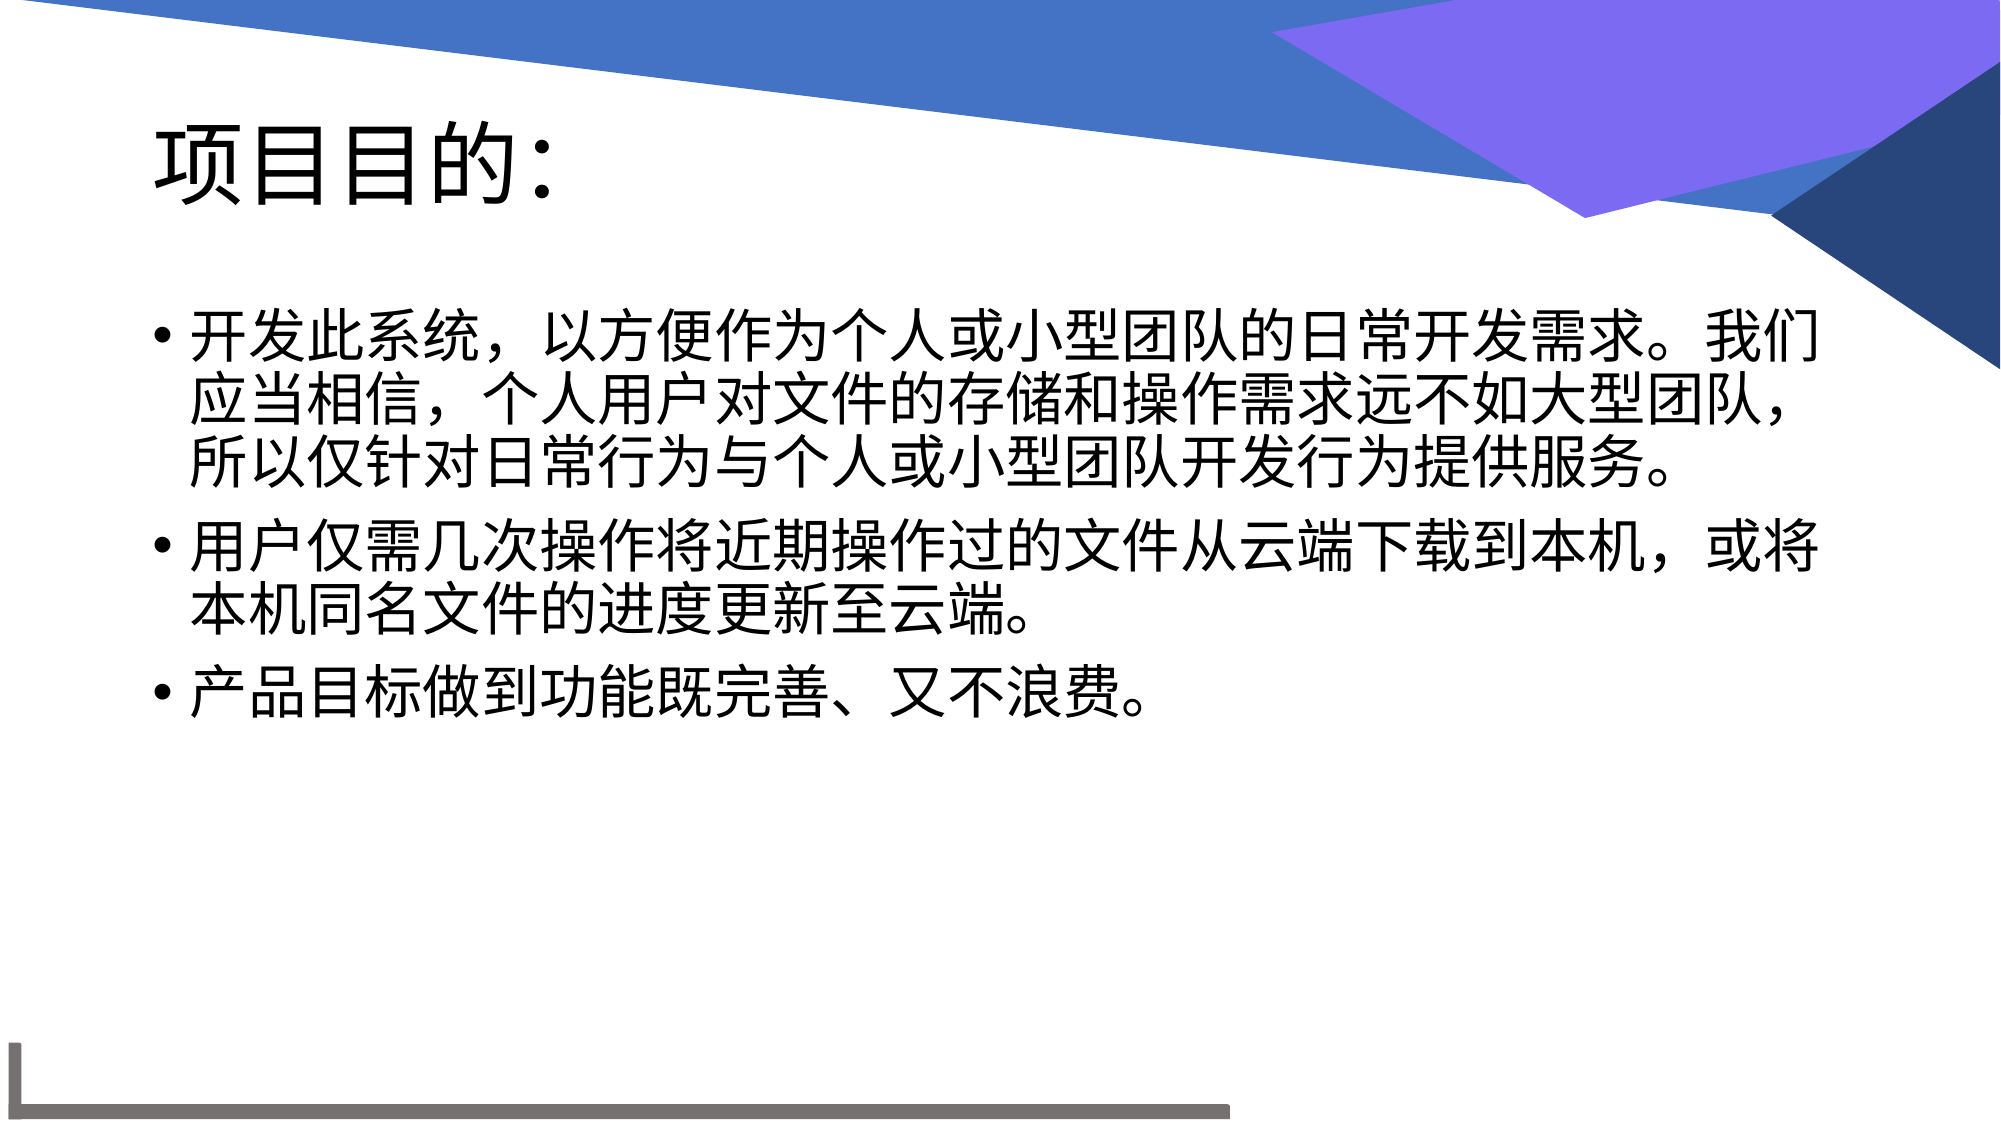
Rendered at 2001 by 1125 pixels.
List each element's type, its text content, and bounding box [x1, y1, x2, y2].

list 开发此系统，以方便作为个人或小型团队的日常开发需求。我们应当相信，个人用户对文件的存储和操作需求远不如大型团队，所以仅针对日常行为与个人或小型团队开发行为提供服务。 用户仅需几次操作将近期操作过的文件从云端下载到本机，或将本机同名文件的进度更新至云端。 产品目标做到功能既完善、又不浪费。 [137, 299, 1863, 1014]
title 项目目的： [137, 59, 1863, 278]
